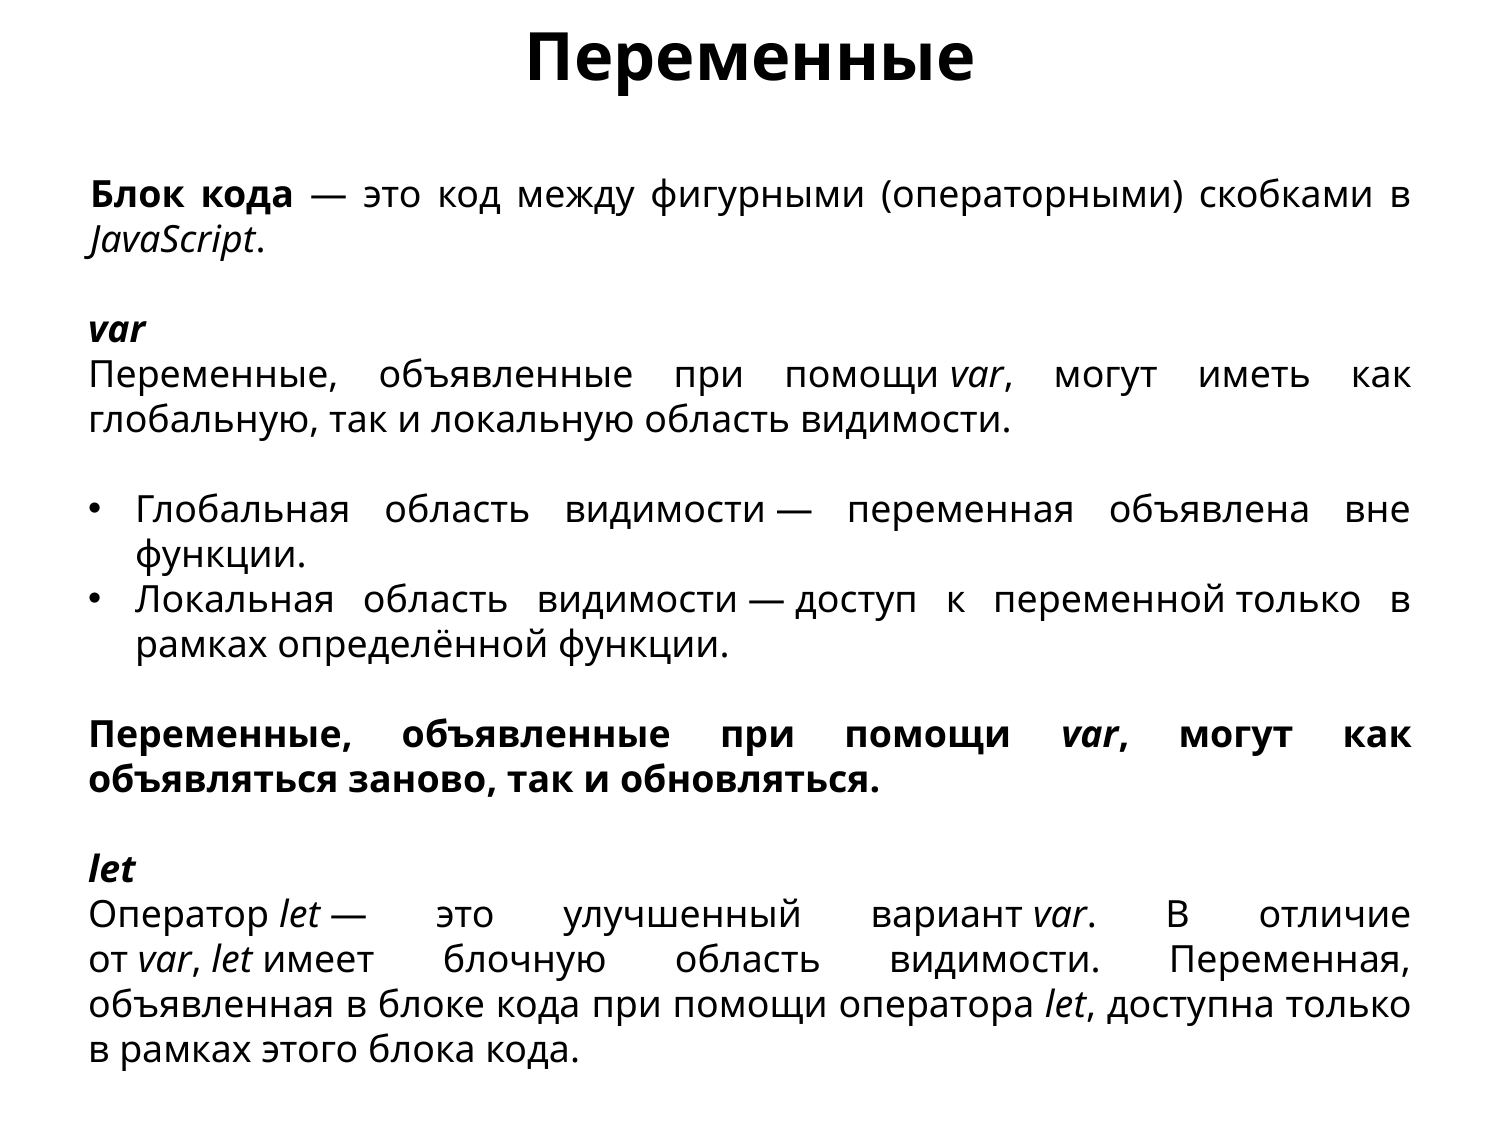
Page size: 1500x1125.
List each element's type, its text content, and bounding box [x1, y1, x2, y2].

text_box Блок кода — это код между фигурными (операторными) скобками в JavaScript. var Переменные, объявленные при помощи var, могут иметь как глобальную, так и локальную область видимости. Глобальная область видимости — переменная объявлена вне функции. Локальная область видимости — доступ к переменной только в рамках определённой функции. Переменные, объявленные при помощи var, могут как объявляться заново, так и обновляться. let Оператор let — это улучшенный вариант var. В отличие от var, let имеет блочную область видимости. Переменная, объявленная в блоке кода при помощи оператора let, доступна только в рамках этого блока кода. [88, 160, 1412, 1070]
text_box Переменные [5, 5, 1495, 101]
